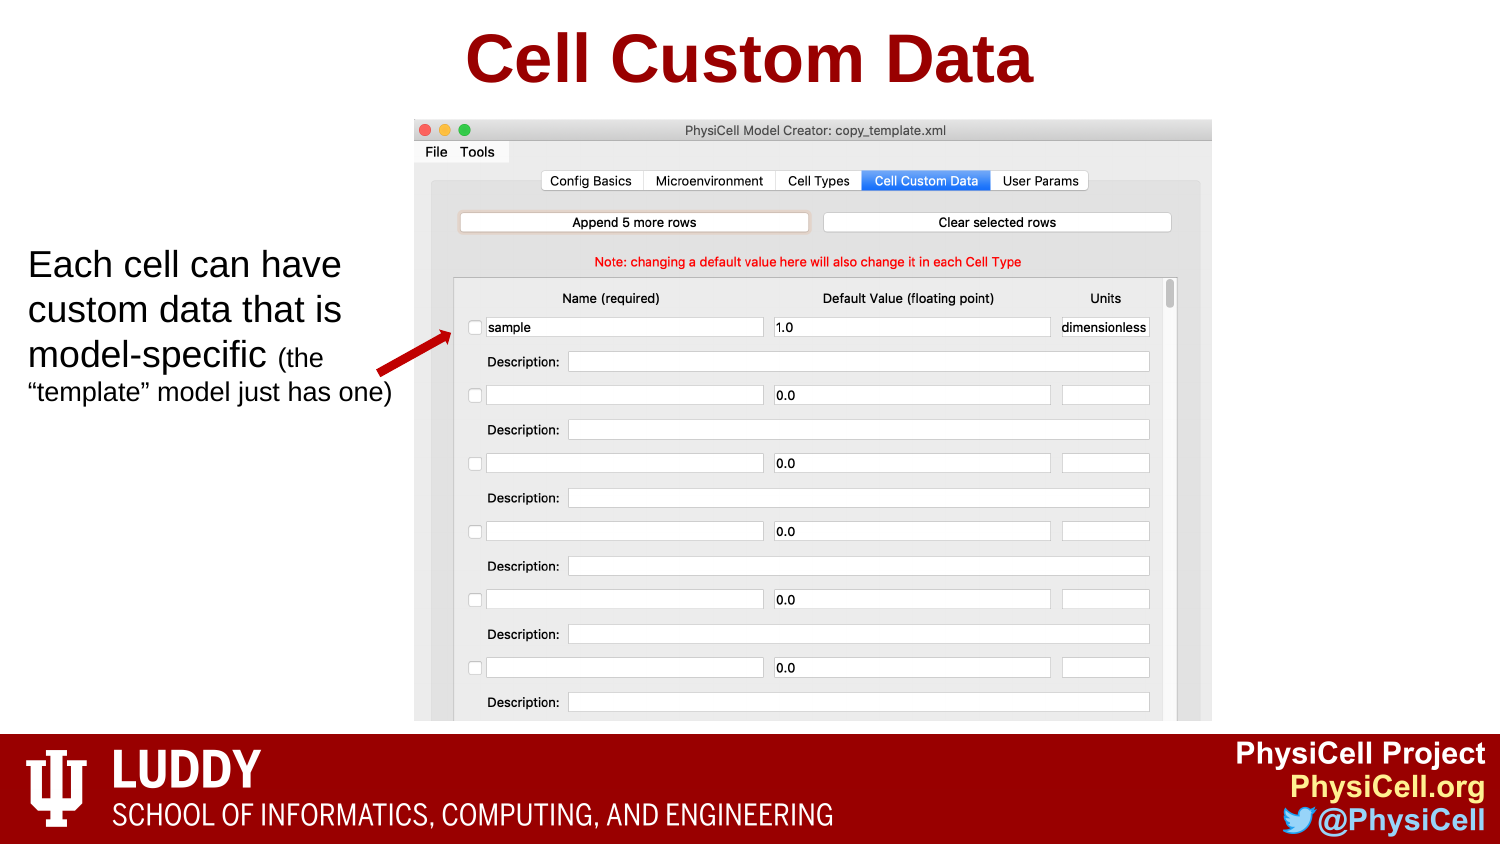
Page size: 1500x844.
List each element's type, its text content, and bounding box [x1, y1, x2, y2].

title Cell Custom Data [0, 0, 1500, 120]
picture [414, 119, 1212, 721]
picture [0, 734, 1500, 844]
text_box [374, 347, 414, 379]
text_box Each cell can have custom data that is model-specific (the “template” model just has one) [27, 239, 402, 408]
